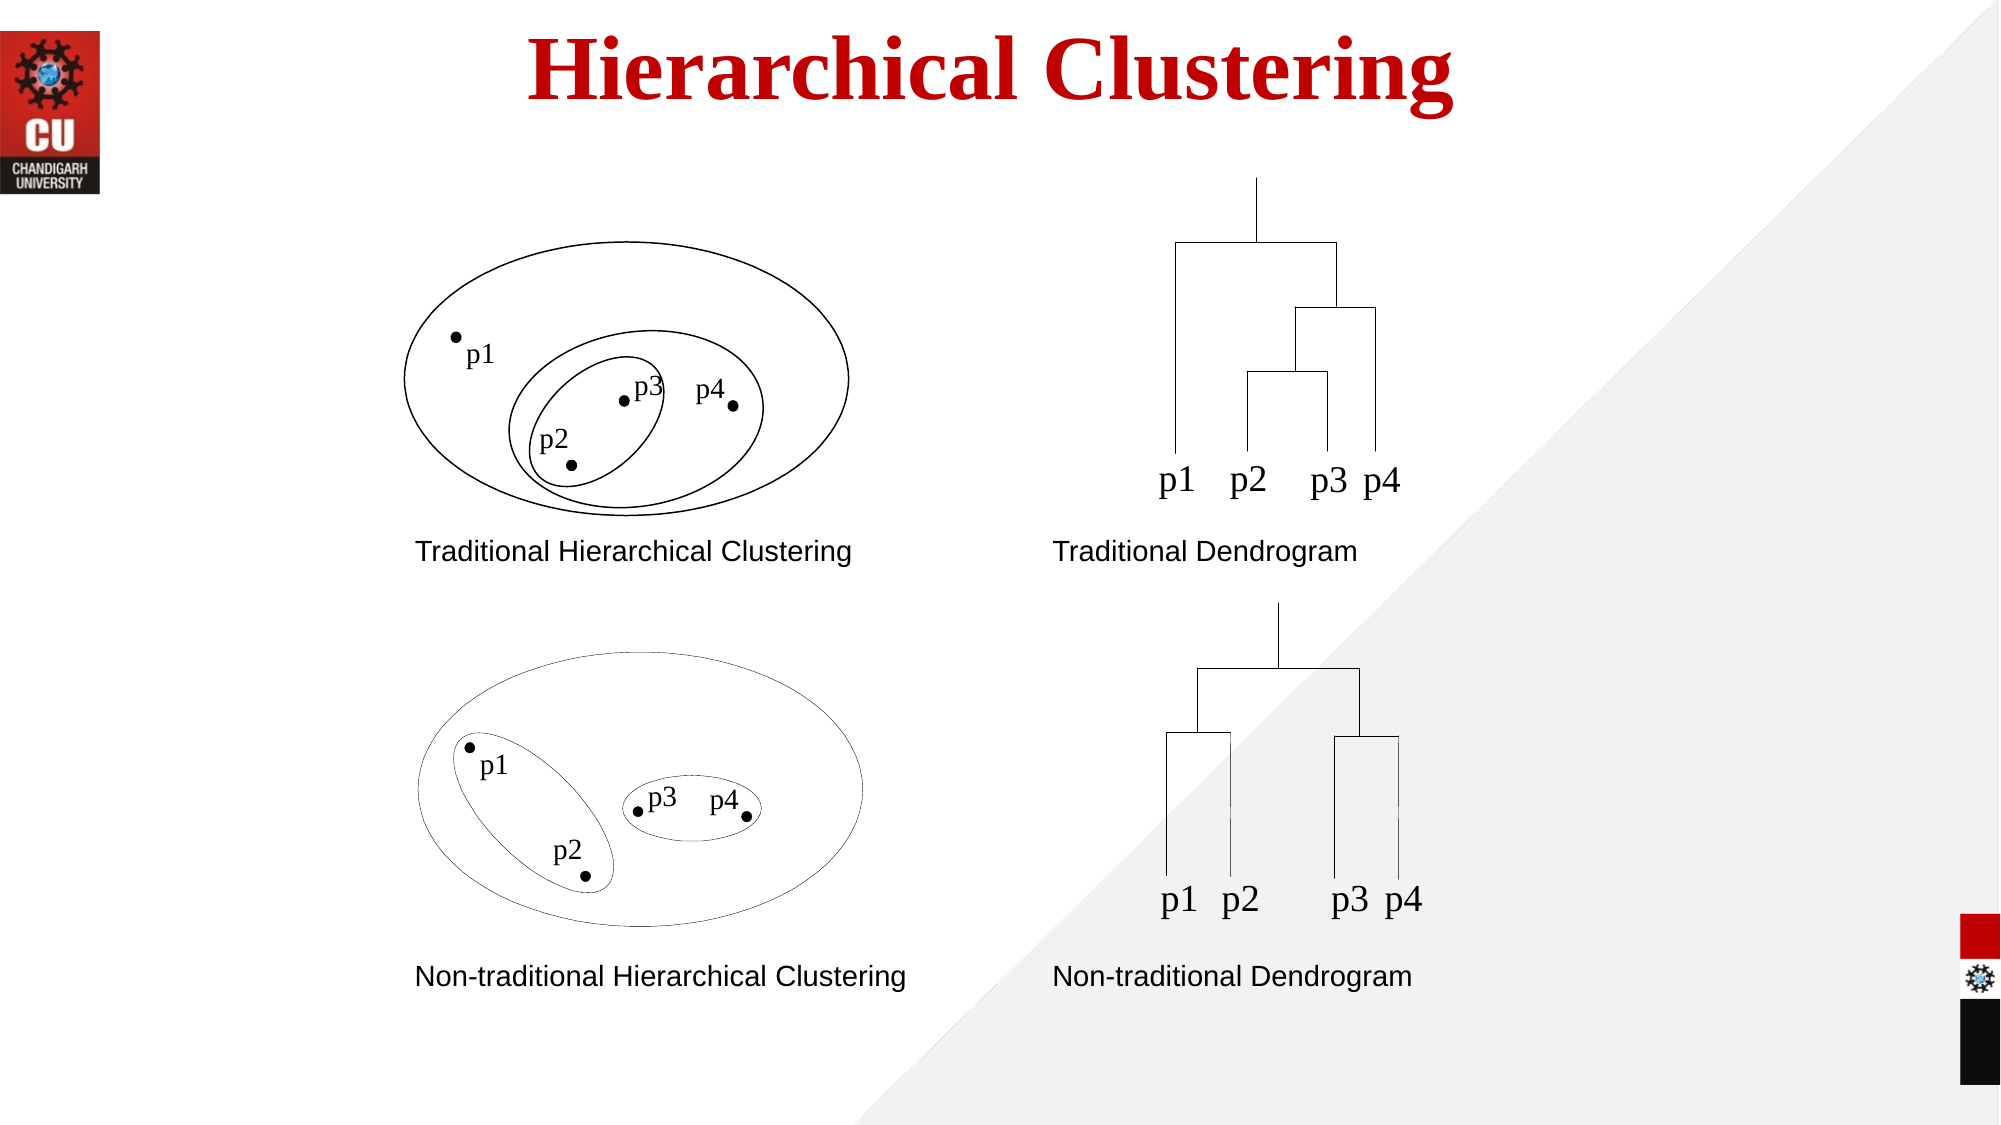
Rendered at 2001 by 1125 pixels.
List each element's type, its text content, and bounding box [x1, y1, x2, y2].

title Hierarchical Clustering [312, 24, 1671, 116]
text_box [412, 649, 864, 972]
text_box Non-traditional Hierarchical Clustering [399, 949, 988, 1000]
picture [0, 0, 2001, 1125]
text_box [1135, 599, 1450, 975]
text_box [399, 237, 853, 532]
text_box Non-traditional Dendrogram [1037, 949, 1663, 1000]
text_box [1135, 174, 1427, 550]
text_box Traditional Hierarchical Clustering [399, 524, 950, 575]
text_box Traditional Dendrogram [1037, 524, 1588, 575]
